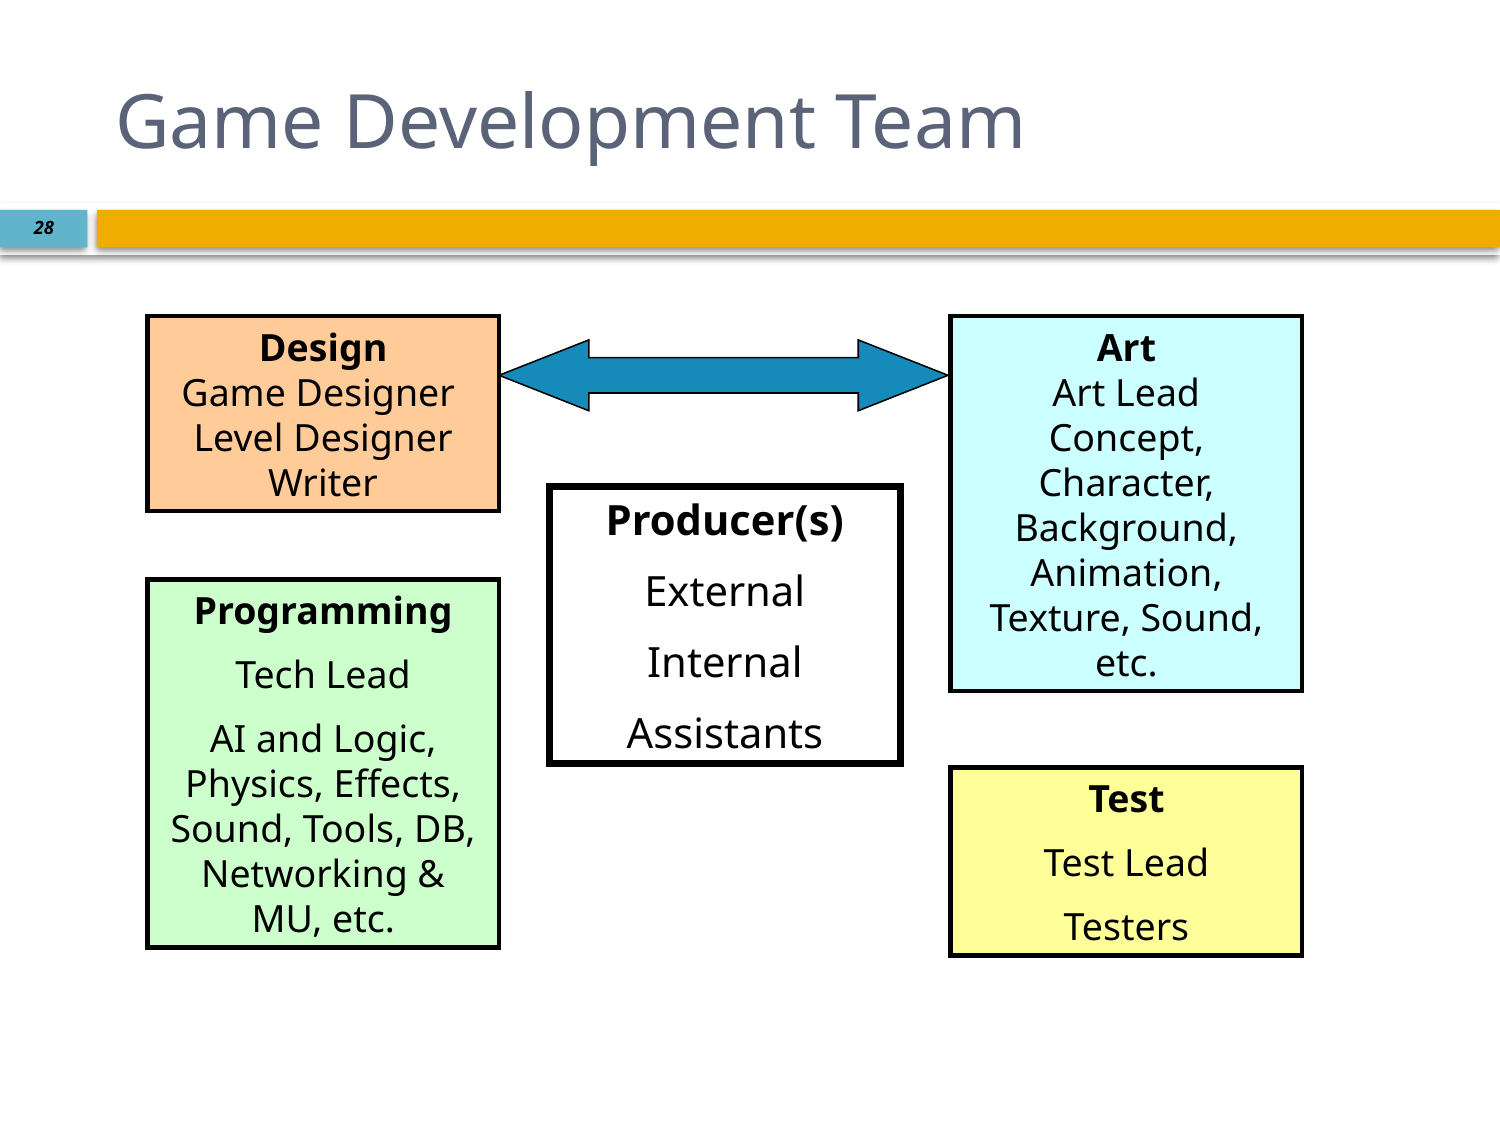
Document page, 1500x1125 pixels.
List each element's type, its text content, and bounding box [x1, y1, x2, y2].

slide_number 28 [0, 208, 88, 249]
title Game Development Team [100, 37, 1438, 200]
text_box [147, 315, 1303, 969]
